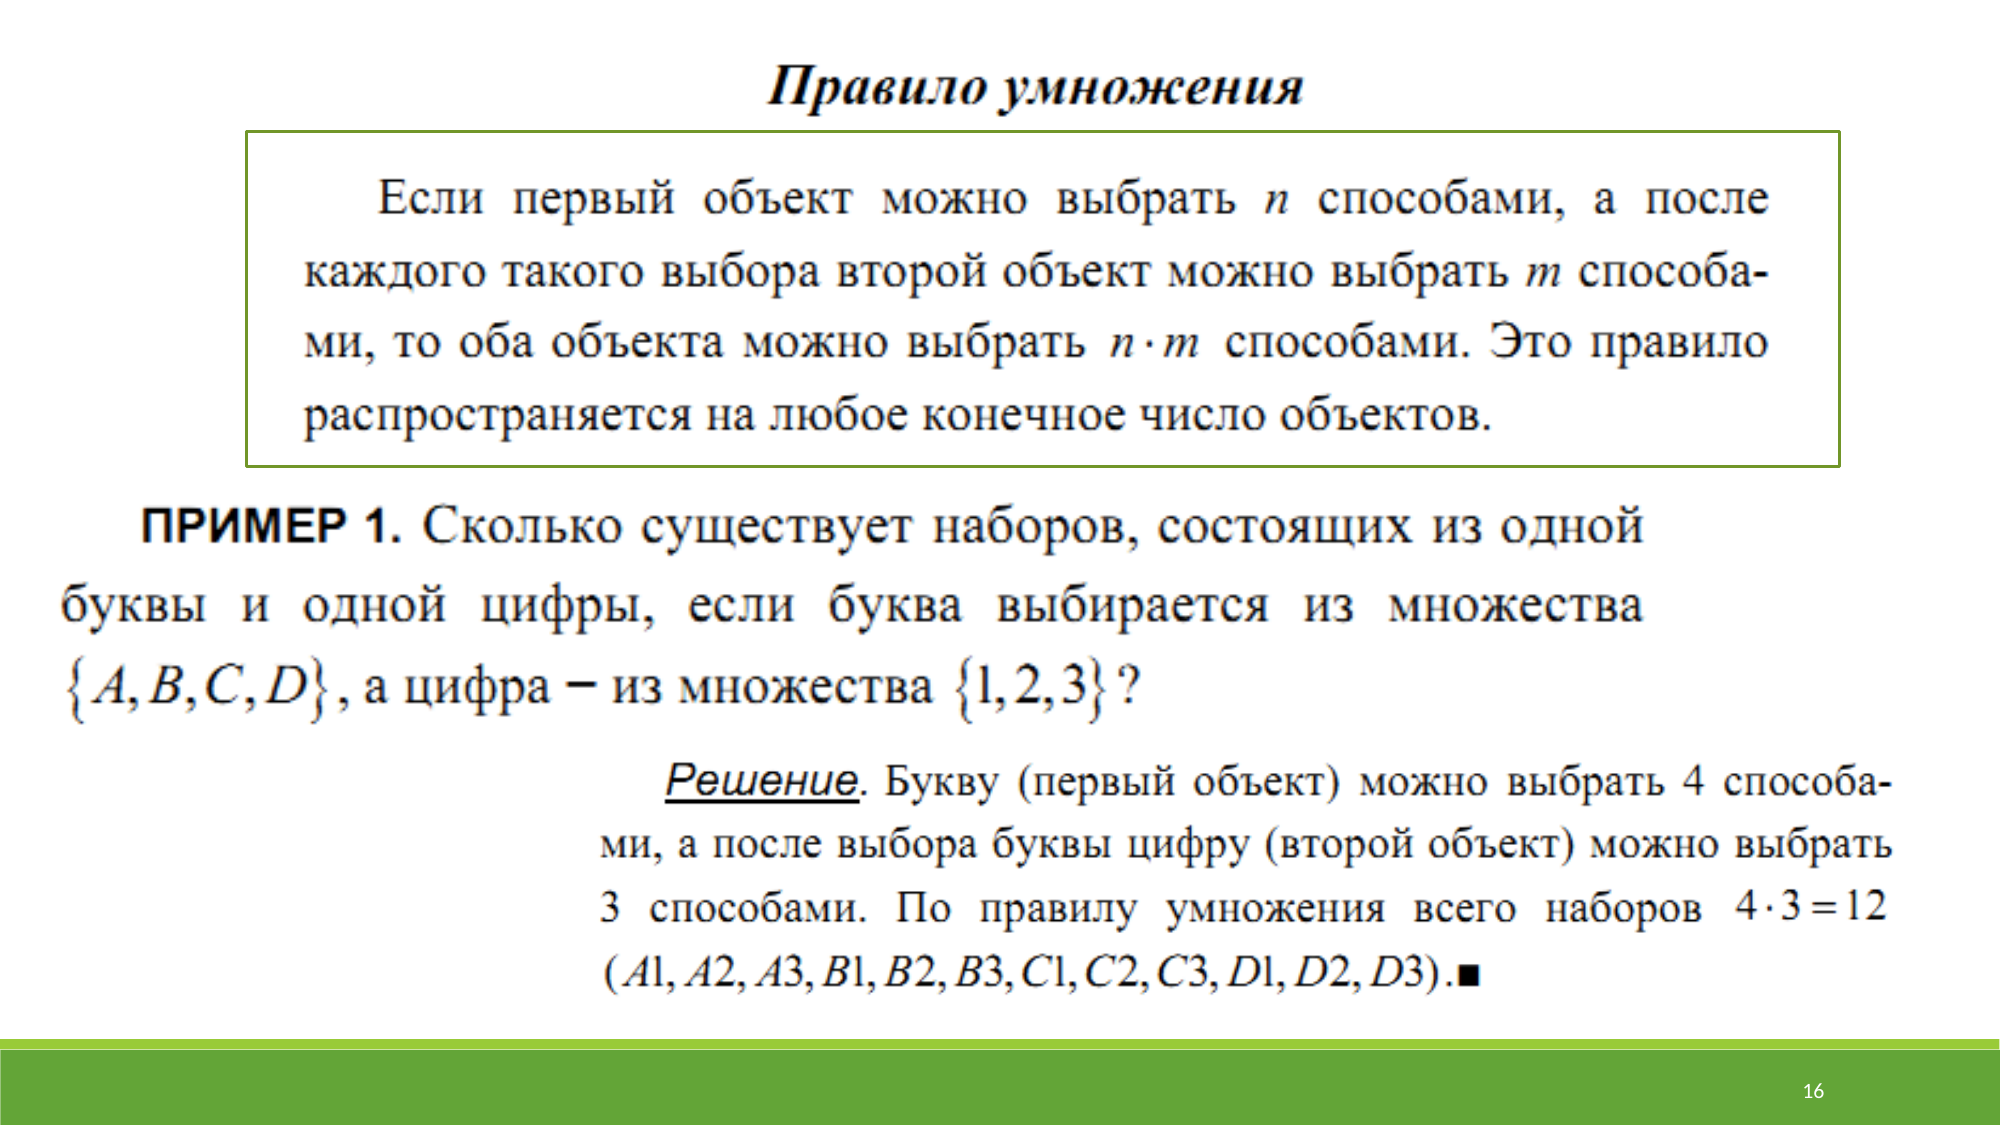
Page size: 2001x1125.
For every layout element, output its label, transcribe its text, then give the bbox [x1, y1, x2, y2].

picture [279, 39, 1781, 468]
picture [33, 487, 1921, 1009]
slide_number 16 [1624, 1059, 1840, 1120]
text_box [1788, 130, 1841, 468]
text_box [245, 130, 276, 468]
